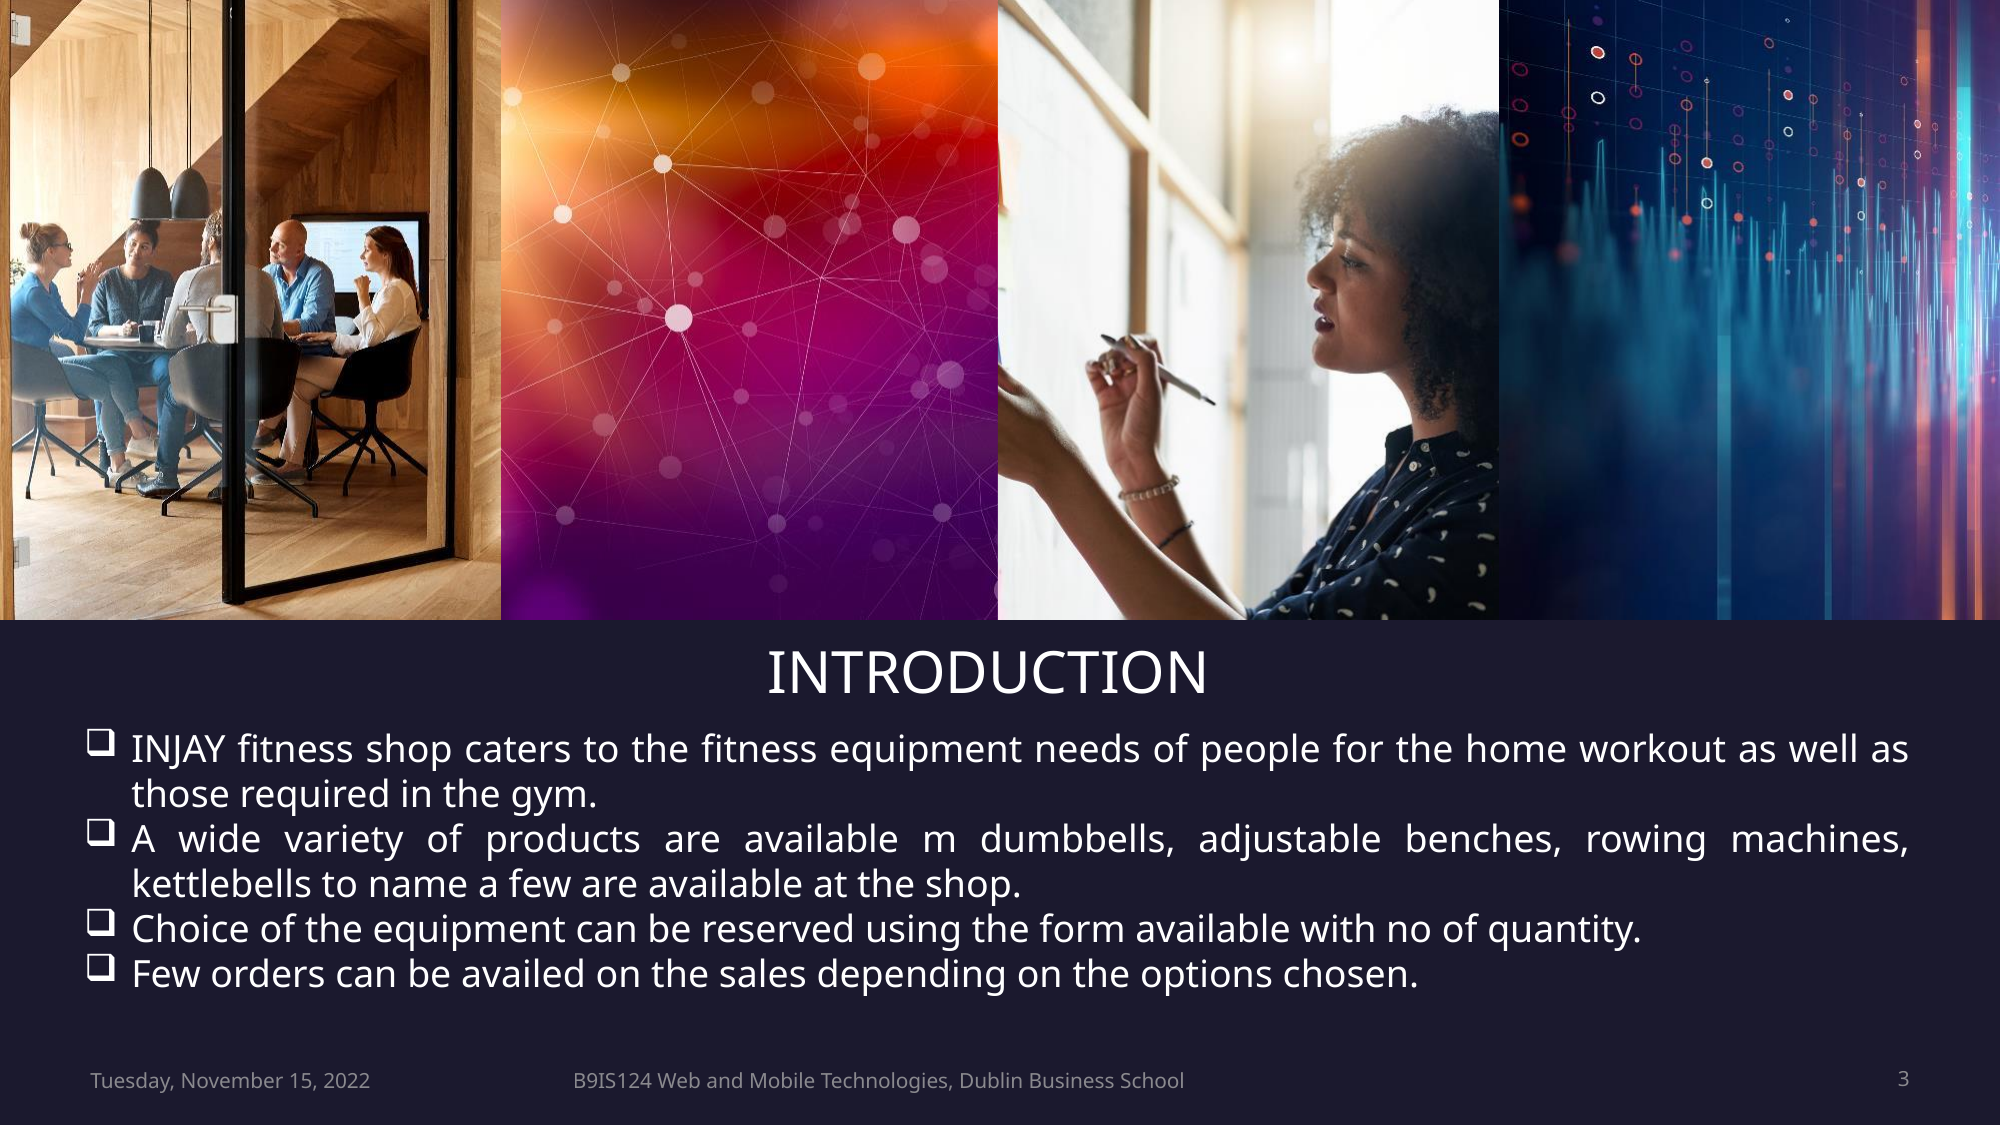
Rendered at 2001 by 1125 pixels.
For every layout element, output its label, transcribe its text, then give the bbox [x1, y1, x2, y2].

picture [0, 0, 2000, 620]
text_box INJAY fitness shop caters to the fitness equipment needs of people for the home workout as well as those required in the gym. A wide variety of products are available m dumbbells, adjustable benches, rowing machines, kettlebells to name a few are available at the shop. Choice of the equipment can be reserved using the form available with no of quantity. Few orders can be availed on the sales depending on the options chosen. [69, 717, 1927, 1125]
title INTRODUCTION [16, 643, 1927, 694]
